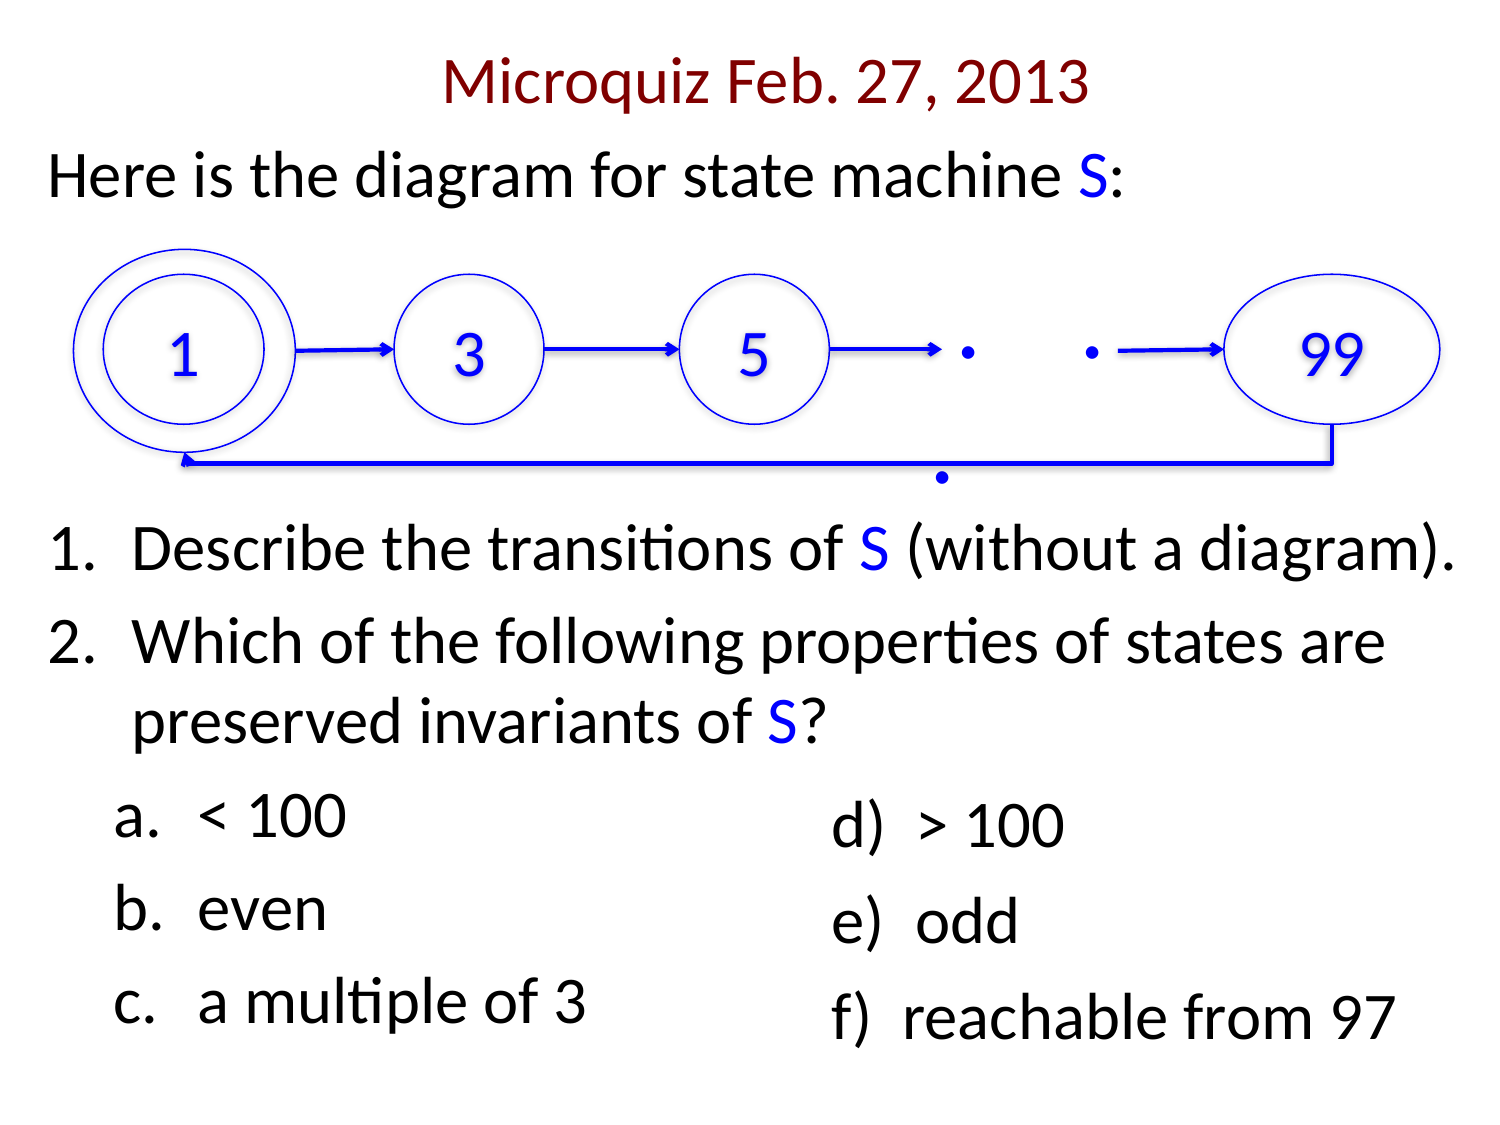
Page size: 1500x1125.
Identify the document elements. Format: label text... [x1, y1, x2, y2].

list Microquiz Feb. 27, 2013 Here is the diagram for state machine S: Describe the transitions of S (without a diagram). Which of the following properties of states are preserved invariants of S? < 100 even a multiple of 3 [32, 29, 1500, 1102]
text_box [73, 246, 1441, 453]
text_box > 100 odd reachable from 97 [816, 757, 1413, 1061]
